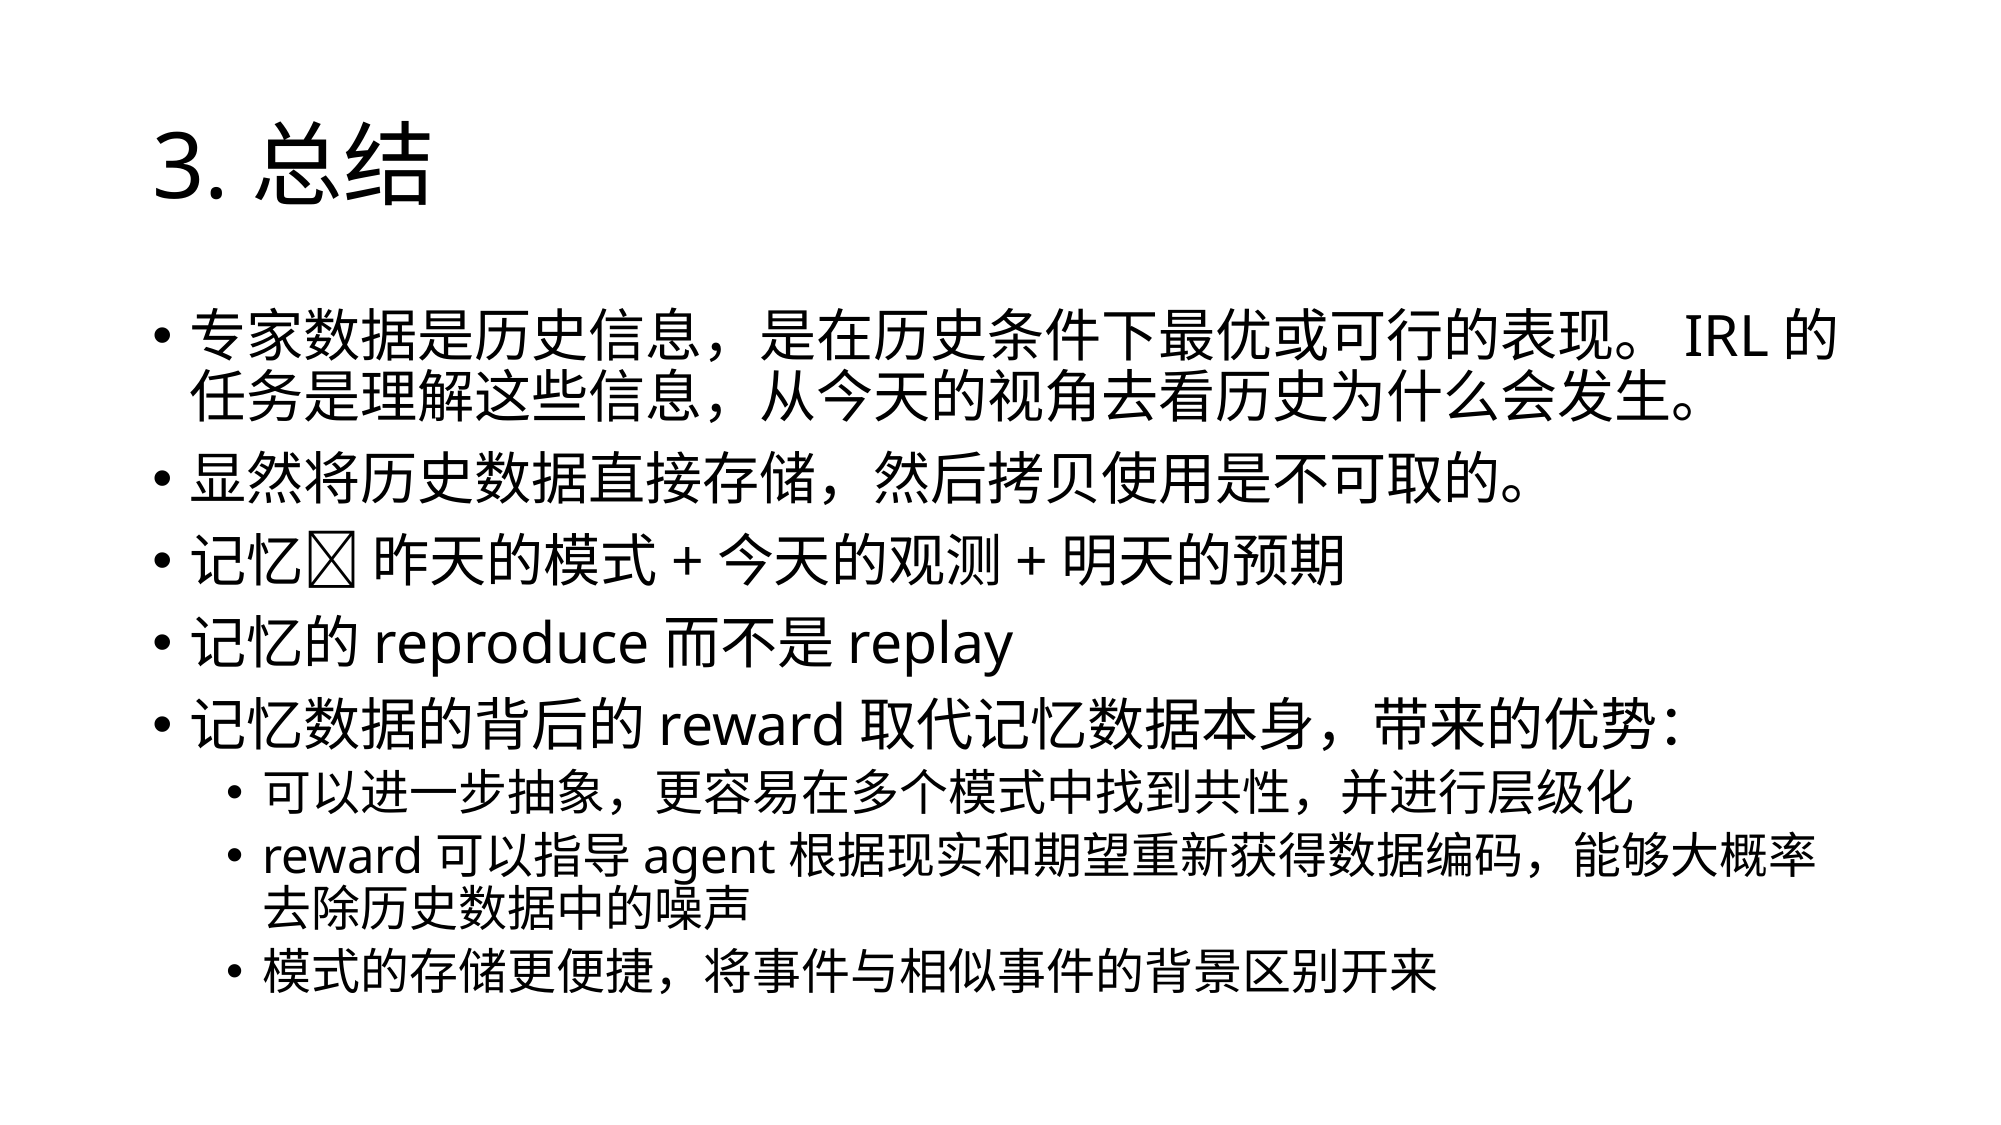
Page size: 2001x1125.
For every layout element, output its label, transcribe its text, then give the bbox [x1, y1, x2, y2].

list 专家数据是历史信息，是在历史条件下最优或可行的表现。IRL的任务是理解这些信息，从今天的视角去看历史为什么会发生。 显然将历史数据直接存储，然后拷贝使用是不可取的。 记忆 昨天的模式+今天的观测+明天的预期 记忆的reproduce而不是replay 记忆数据的背后的reward取代记忆数据本身，带来的优势： 可以进一步抽象，更容易在多个模式中找到共性，并进行层级化 reward可以指导agent根据现实和期望重新获得数据编码，能够大概率去除历史数据中的噪声 模式的存储更便捷，将事件与相似事件的背景区别开来 [137, 299, 1863, 1014]
title 3.总结 [137, 59, 1863, 278]
